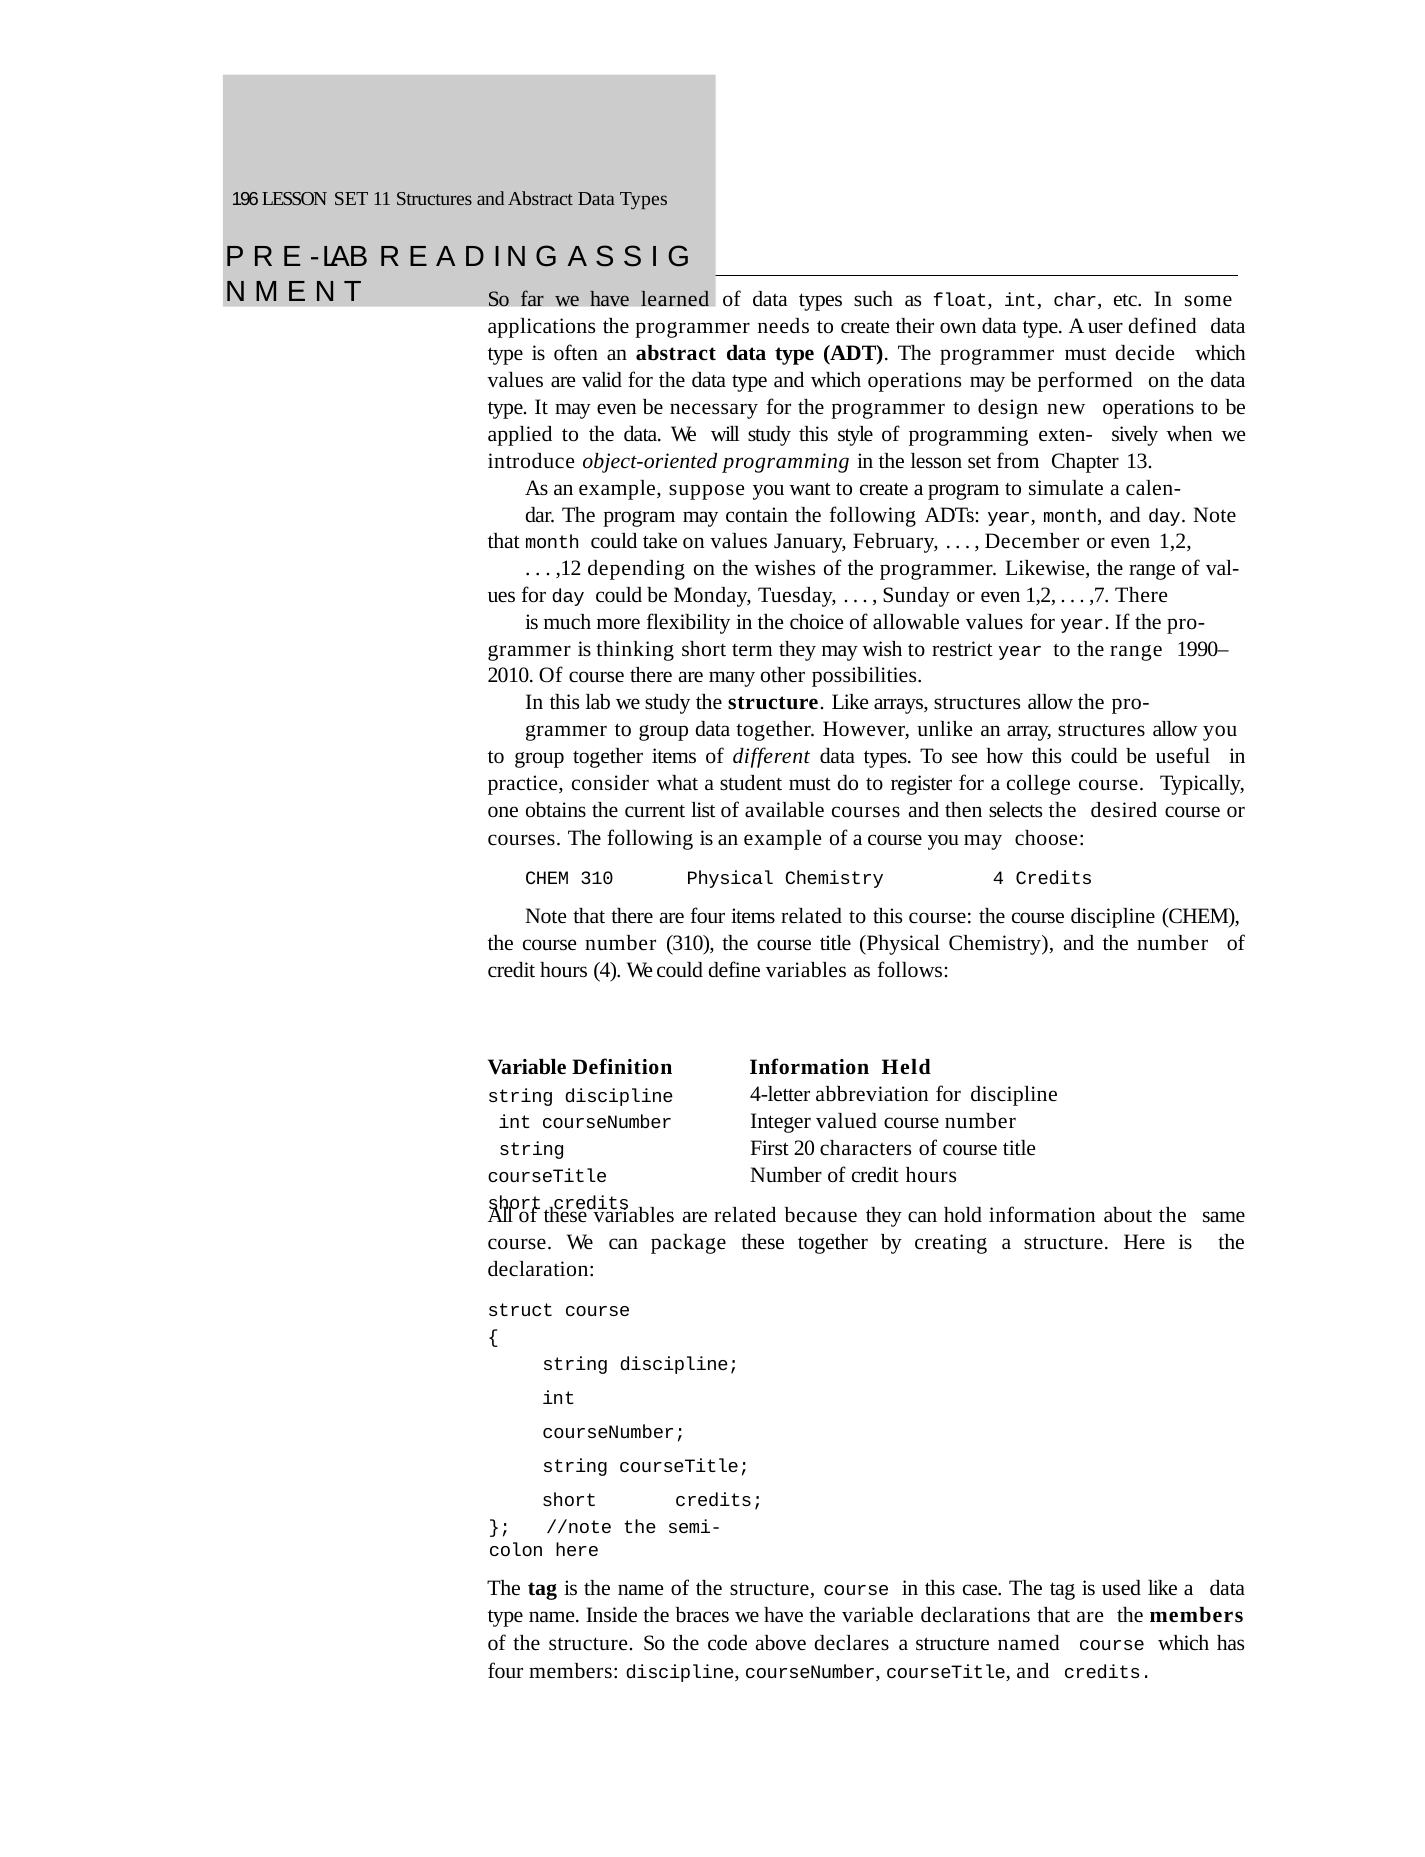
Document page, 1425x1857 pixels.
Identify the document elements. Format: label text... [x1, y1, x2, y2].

text_box 196 LESSON SET 11 Structures and Abstract Data Types P R E - LA B R E A D I N G A S S I G N M E N T [222, 74, 716, 307]
text_box All of these variables are related because they can hold information about the same course. We can package these together by creating a structure. Here is the declaration: struct course { string discipline; int courseNumber; string courseTitle; short credits; }; //note the semi-colon here The tag is the name of the structure, course in this case. The tag is used like a data type name. Inside the braces we have the variable declarations that are the members of the structure. So the code above declares a structure named course which has four members: discipline, courseNumber, courseTitle, and credits. [485, 1198, 1246, 1683]
text_box Variable Definition string discipline int courseNumber string courseTitle short credits [485, 1046, 684, 1198]
text_box Information Held 4-letter abbreviation for discipline Integer valued course number First 20 characters of course title Number of credit hours [747, 1050, 1069, 1187]
text_box So far we have learned of data types such as float, int, char, etc. In some applications the programmer needs to create their own data type. A user defined data type is often an abstract data type (ADT). The programmer must decide which values are valid for the data type and which operations may be performed on the data type. It may even be necessary for the programmer to design new operations to be applied to the data. We will study this style of programming exten- sively when we introduce object-oriented programming in the lesson set from Chapter 13. As an example, suppose you want to create a program to simulate a calen- dar. The program may contain the following ADTs: year, month, and day. Note that month could take on values January, February, . . . , December or even 1,2, . . . ,12 depending on the wishes of the programmer. Likewise, the range of val- ues for day could be Monday, Tuesday, . . . , Sunday or even 1,2, . . . ,7. There is much more flexibility in the choice of allowable values for year. If the pro- grammer is thinking short term they may wish to restrict year to the range 1990–2010. Of course there are many other possibilities. In this lab we study the structure. Like arrays, structures allow the pro- grammer to group data together. However, unlike an array, structures allow you to group together items of different data types. To see how this could be useful in practice, consider what a student must do to register for a college course. Typically, one obtains the current list of available courses and then selects the desired course or courses. The following is an example of a course you may choose: CHEM 310 Physical Chemistry 4 Credits Note that there are four items related to this course: the course discipline (CHEM), the course number (310), the course title (Physical Chemistry), and the number of credit hours (4). We could define variables as follows: [485, 282, 1247, 982]
